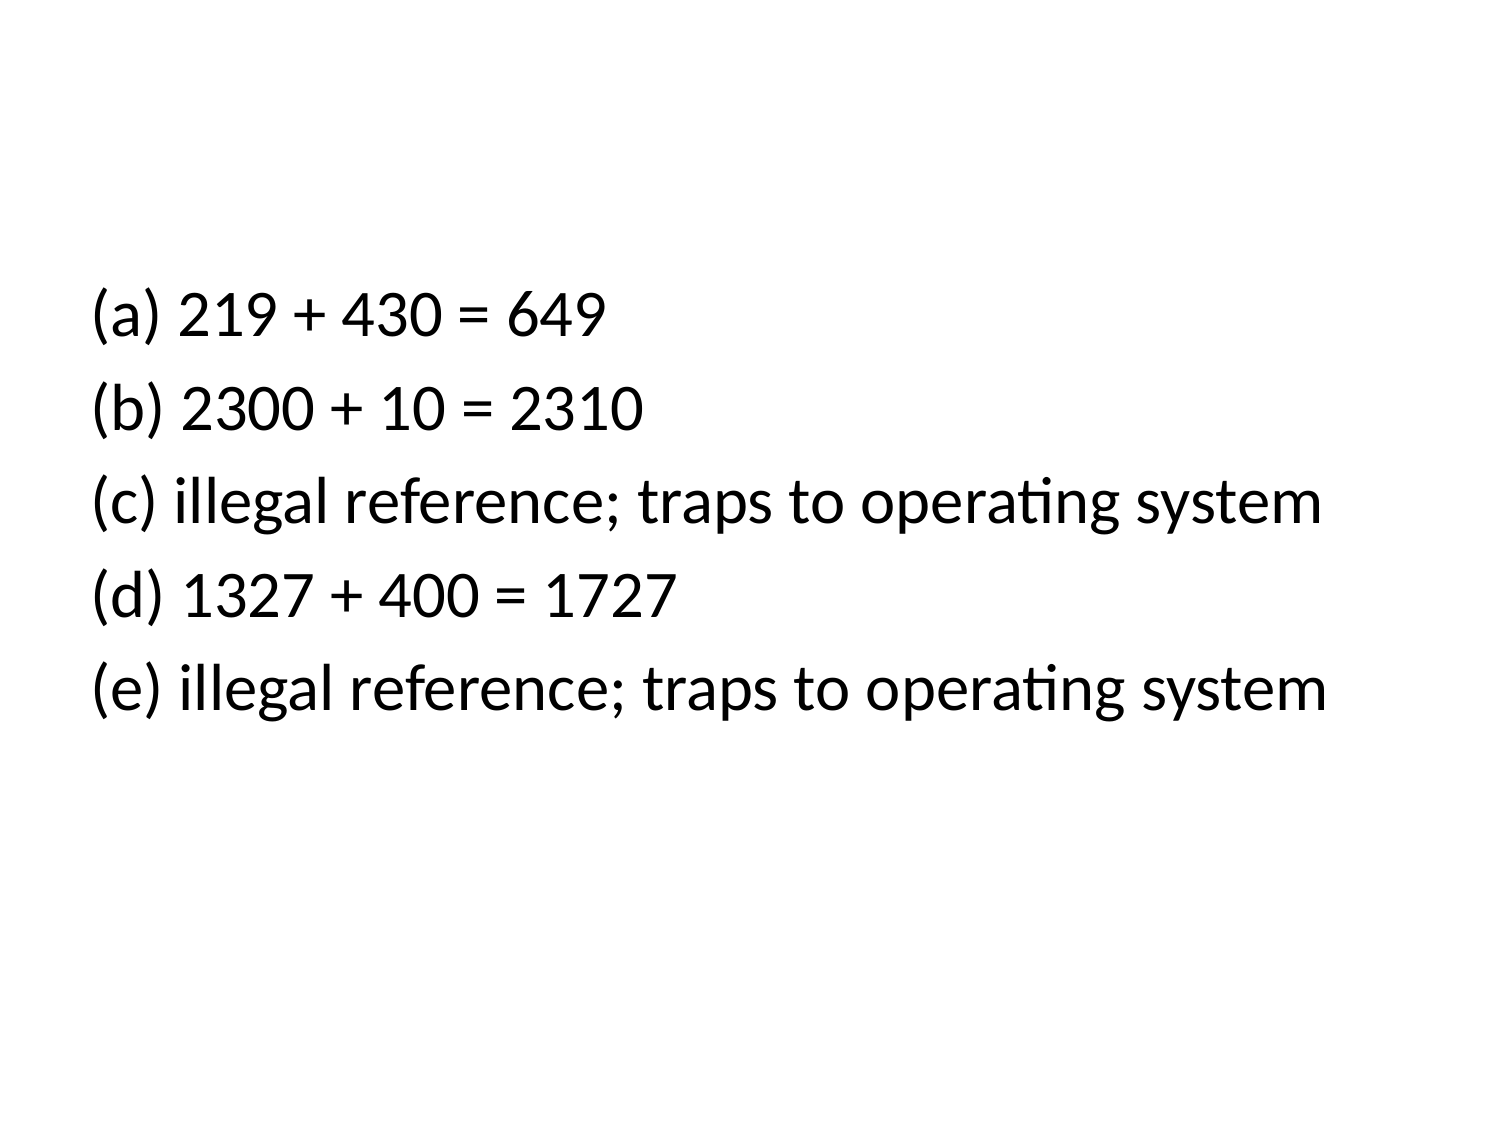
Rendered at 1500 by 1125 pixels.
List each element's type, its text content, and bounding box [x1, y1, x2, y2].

list (a) 219 + 430 = 649 (b) 2300 + 10 = 2310 (c) illegal reference; traps to operating system (d) 1327 + 400 = 1727 (e) illegal reference; traps to operating system [75, 262, 1425, 1005]
